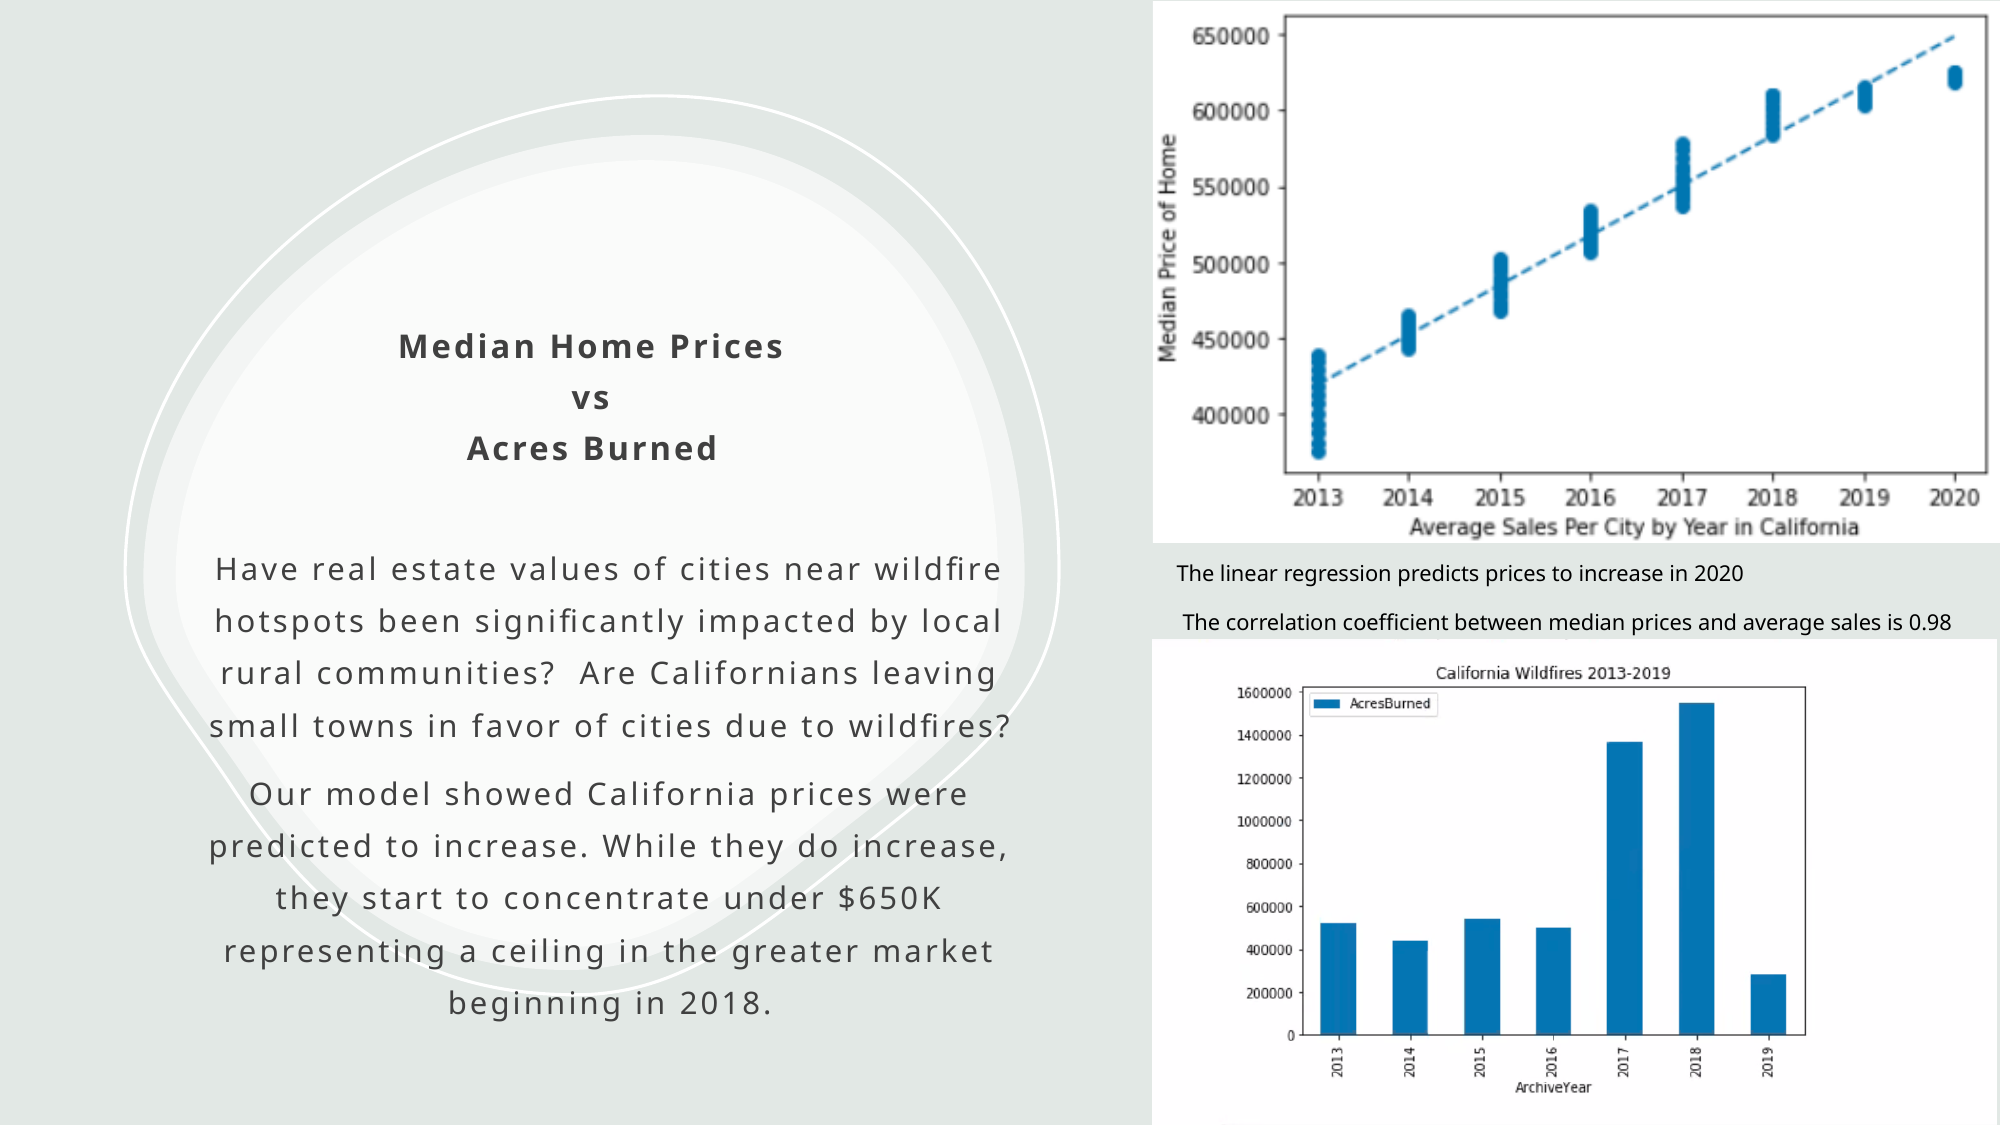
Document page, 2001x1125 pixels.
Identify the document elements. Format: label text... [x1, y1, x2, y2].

text_box The correlation coefficient between median prices and average sales is 0.98 [1167, 600, 1969, 639]
text_box The linear regression predicts prices to increase in 2020 [1161, 552, 1761, 594]
picture [1152, 1, 2000, 543]
text_box [0, 0, 2000, 1125]
list Have real estate values of cities near wildfire hotspots been significantly impacted by local rural communities? Are Californians leaving small towns in favor of cities due to wildfires? Our model showed California prices were predicted to increase. While they do increase, they start to concentrate under $650K representing a ceiling in the greater market beginning in 2018. [189, 996, 1031, 1060]
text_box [124, 95, 1060, 996]
picture [1152, 639, 1997, 1125]
